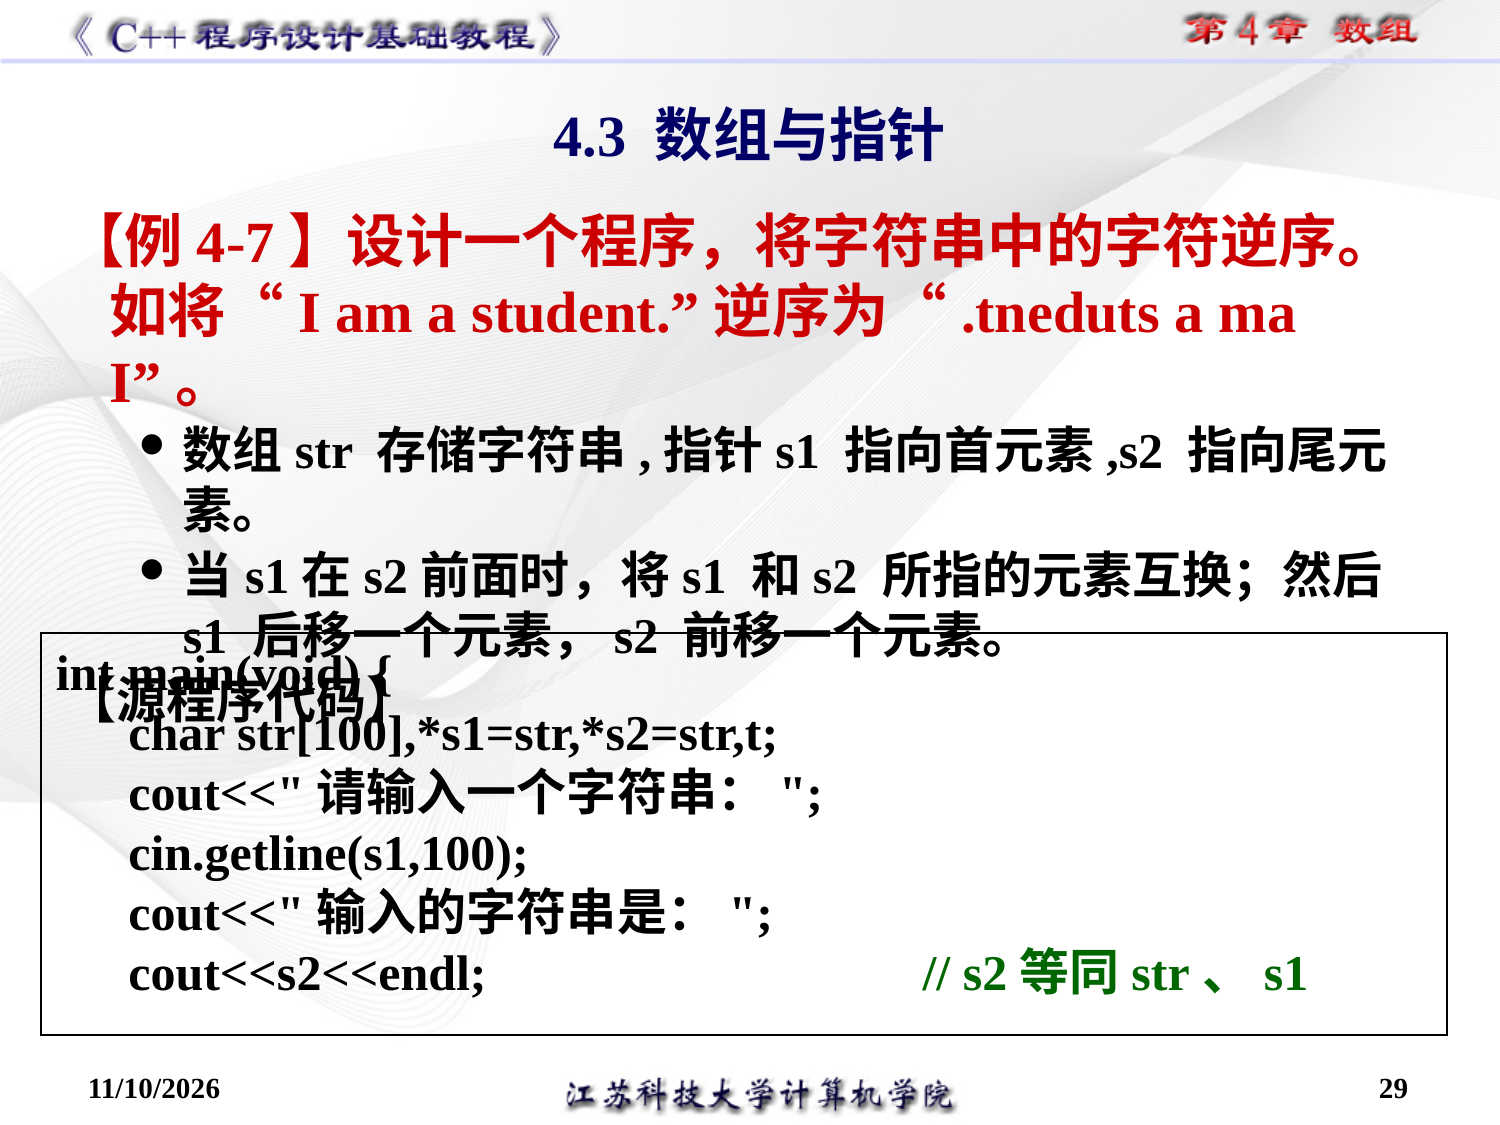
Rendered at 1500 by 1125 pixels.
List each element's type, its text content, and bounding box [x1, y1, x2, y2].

picture [0, 0, 1500, 1125]
text_box int main(void) { char str[100],*s1=str,*s2=str,t; cout<<"请输入一个字符串："; cin.getline(s1,100); cout<<"输入的字符串是："; cout<<s2<<endl; // s2等同str、s1 [41, 633, 1447, 1035]
title 4.3 数组与指针 [74, 80, 1426, 185]
list 【例4-7】设计一个程序，将字符串中的字符逆序。如将“I am a student.”逆序为“.tneduts a ma I”。 数组str 存储字符串,指针s1 指向首元素,s2 指向尾元素。 当s1在s2前面时，将s1 和s2 所指的元素互换；然后s1 后移一个元素，s2 前移一个元素。 【源程序代码】 [51, 196, 1448, 610]
